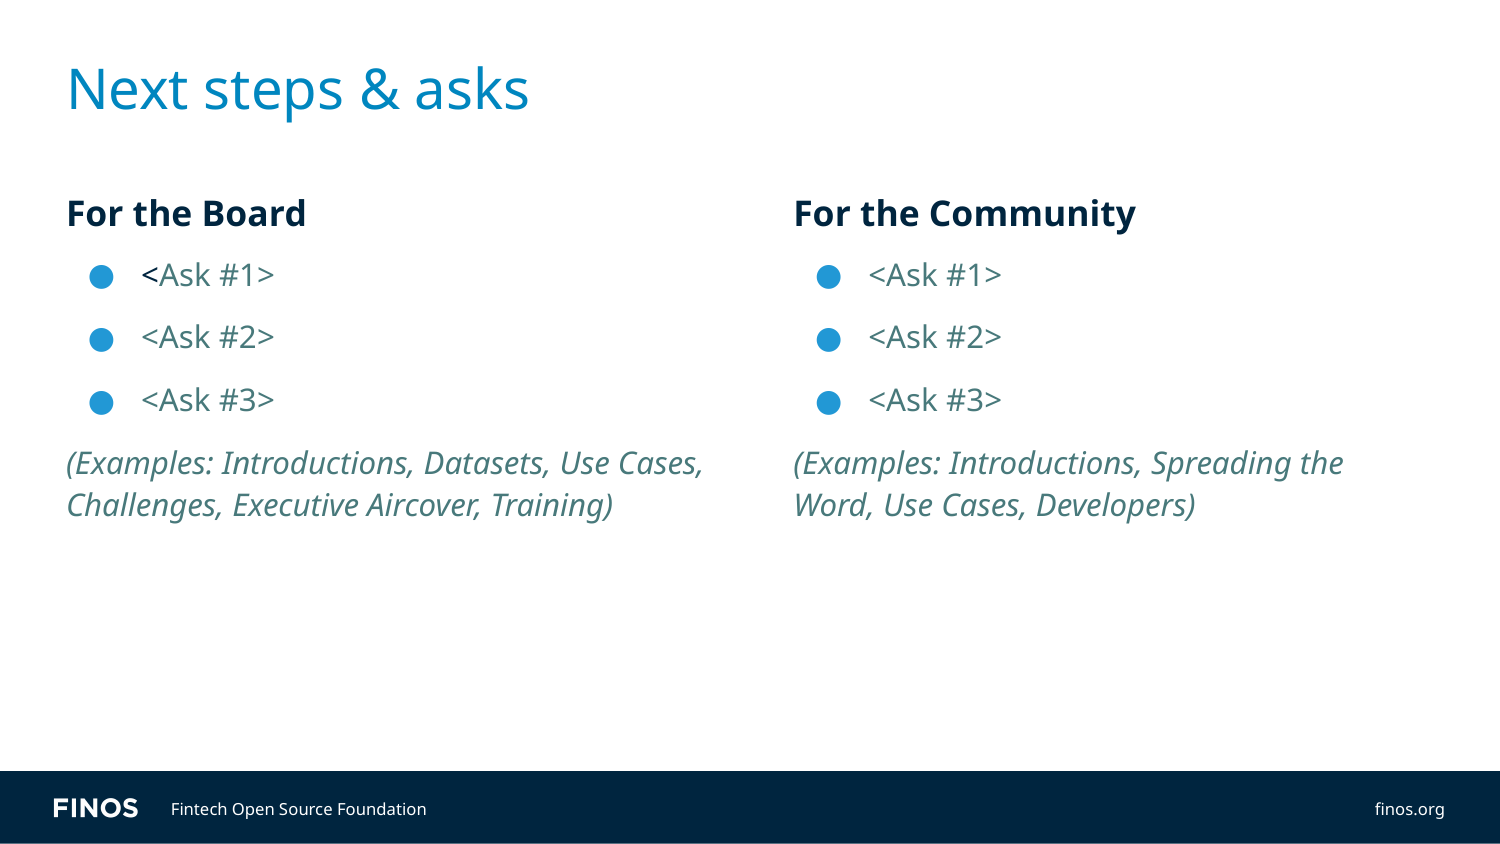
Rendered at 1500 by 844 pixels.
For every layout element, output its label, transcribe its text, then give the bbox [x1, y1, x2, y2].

list For the Board <Ask #1> <Ask #2> <Ask #3> (Examples: Introductions, Datasets, Use Cases, Challenges, Executive Aircover, Training) [51, 170, 722, 732]
picture [53, 798, 205, 833]
title Next steps & asks [51, 37, 1449, 132]
list For the Community <Ask #1> <Ask #2> <Ask #3> (Examples: Introductions, Spreading the Word, Use Cases, Developers) [778, 170, 1449, 732]
